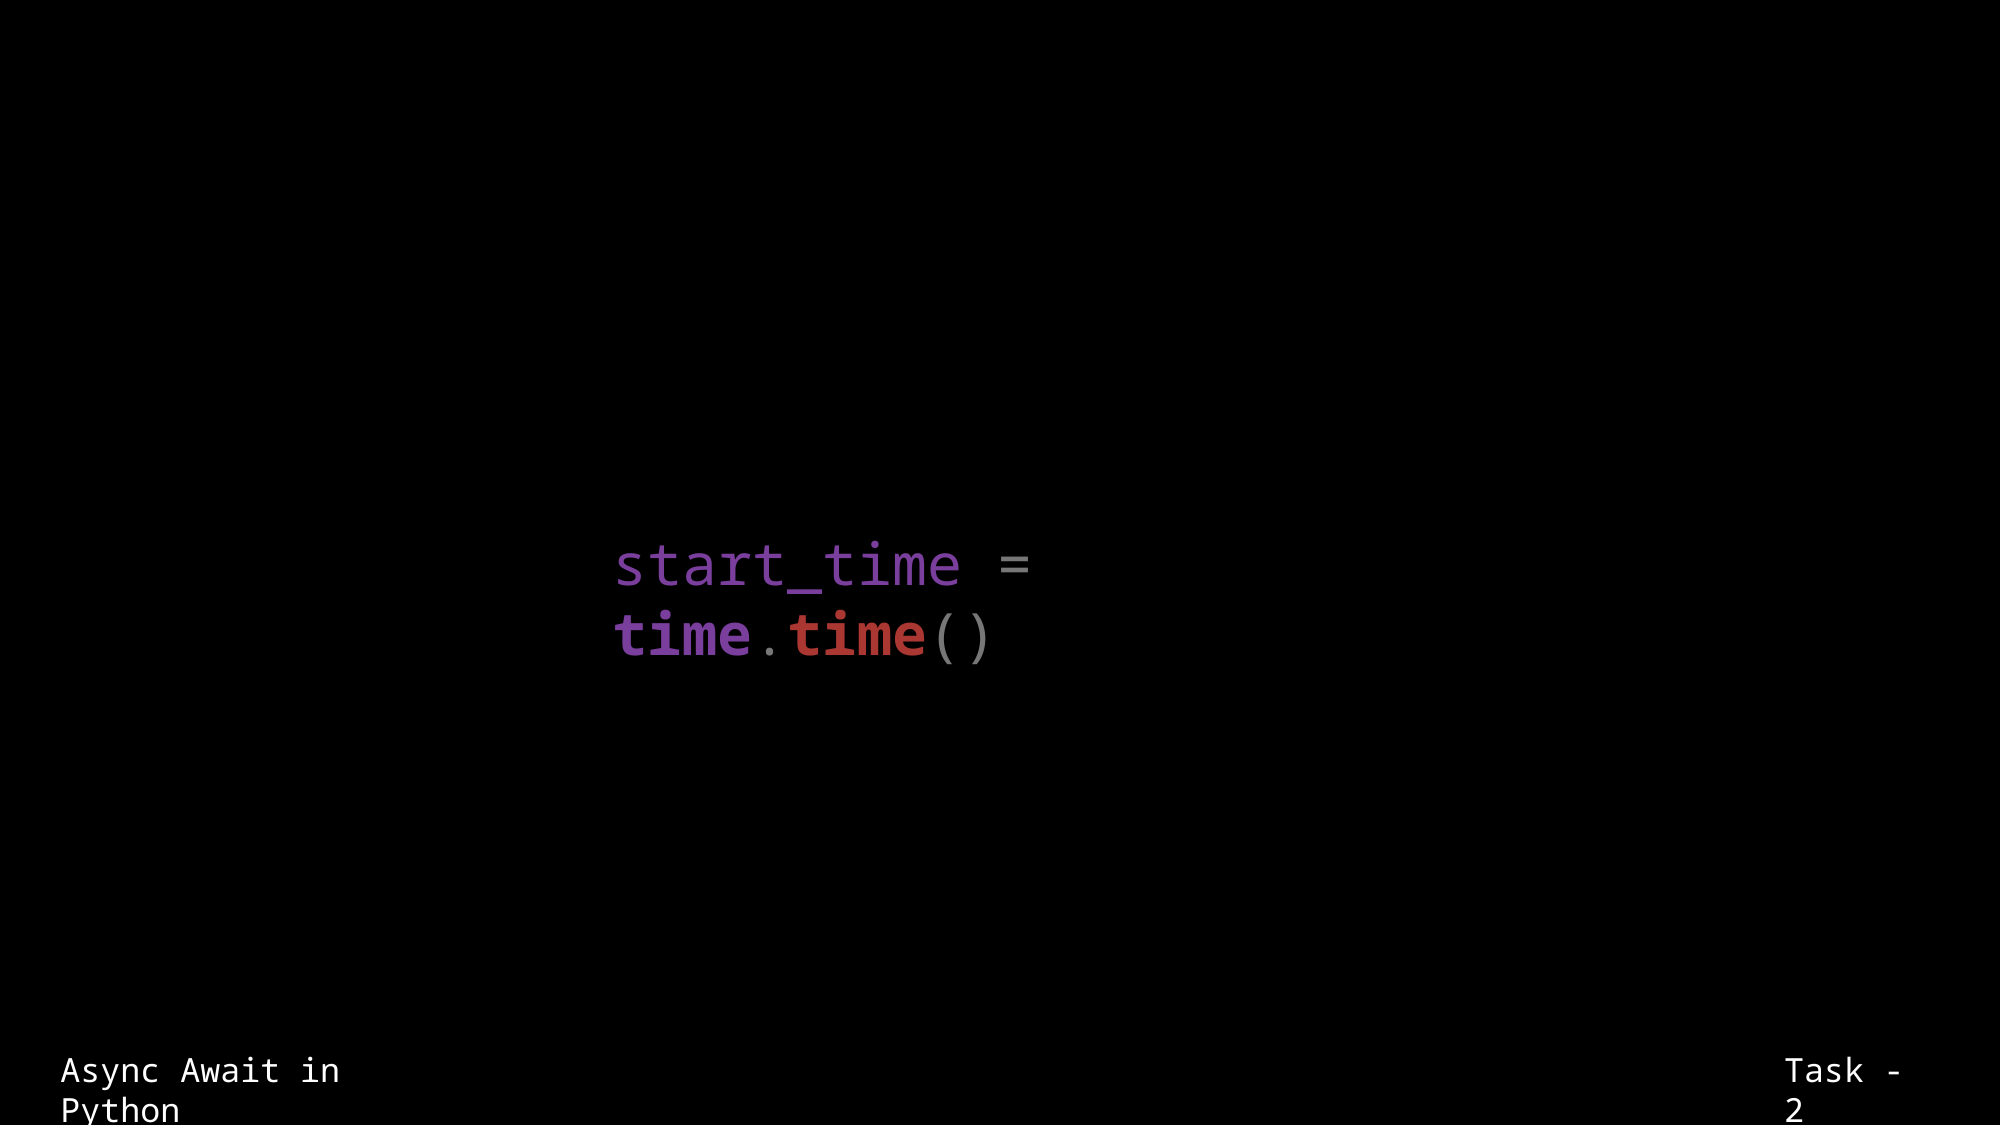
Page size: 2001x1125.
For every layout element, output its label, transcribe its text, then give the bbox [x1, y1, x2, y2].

text_box Async Await in Python [45, 1042, 471, 1125]
text_box start_time = time.time() [597, 519, 1403, 675]
text_box Task - 2 [1769, 1042, 1955, 1125]
